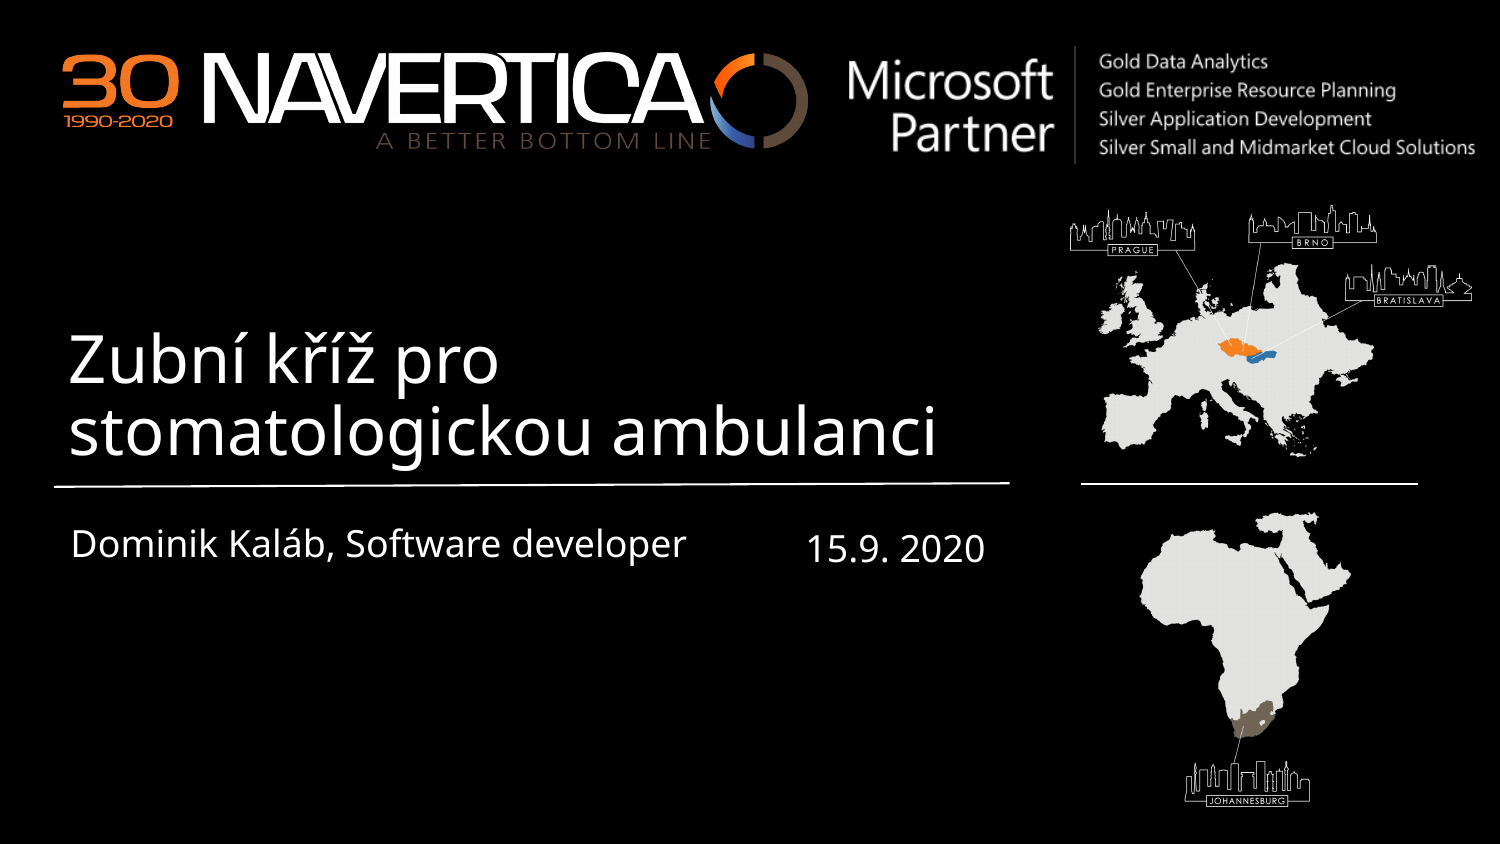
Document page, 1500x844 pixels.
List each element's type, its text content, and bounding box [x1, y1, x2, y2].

text_box Dominik Kaláb, Software developer [46, 509, 723, 581]
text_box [53, 482, 1010, 487]
picture [203, 26, 1489, 178]
text_box 15.9. 2020 [658, 514, 1010, 586]
picture [1139, 512, 1351, 807]
picture [57, 51, 183, 130]
picture [1070, 205, 1472, 457]
text_box Zubní kříž pro stomatologickou ambulanci [44, 310, 981, 485]
